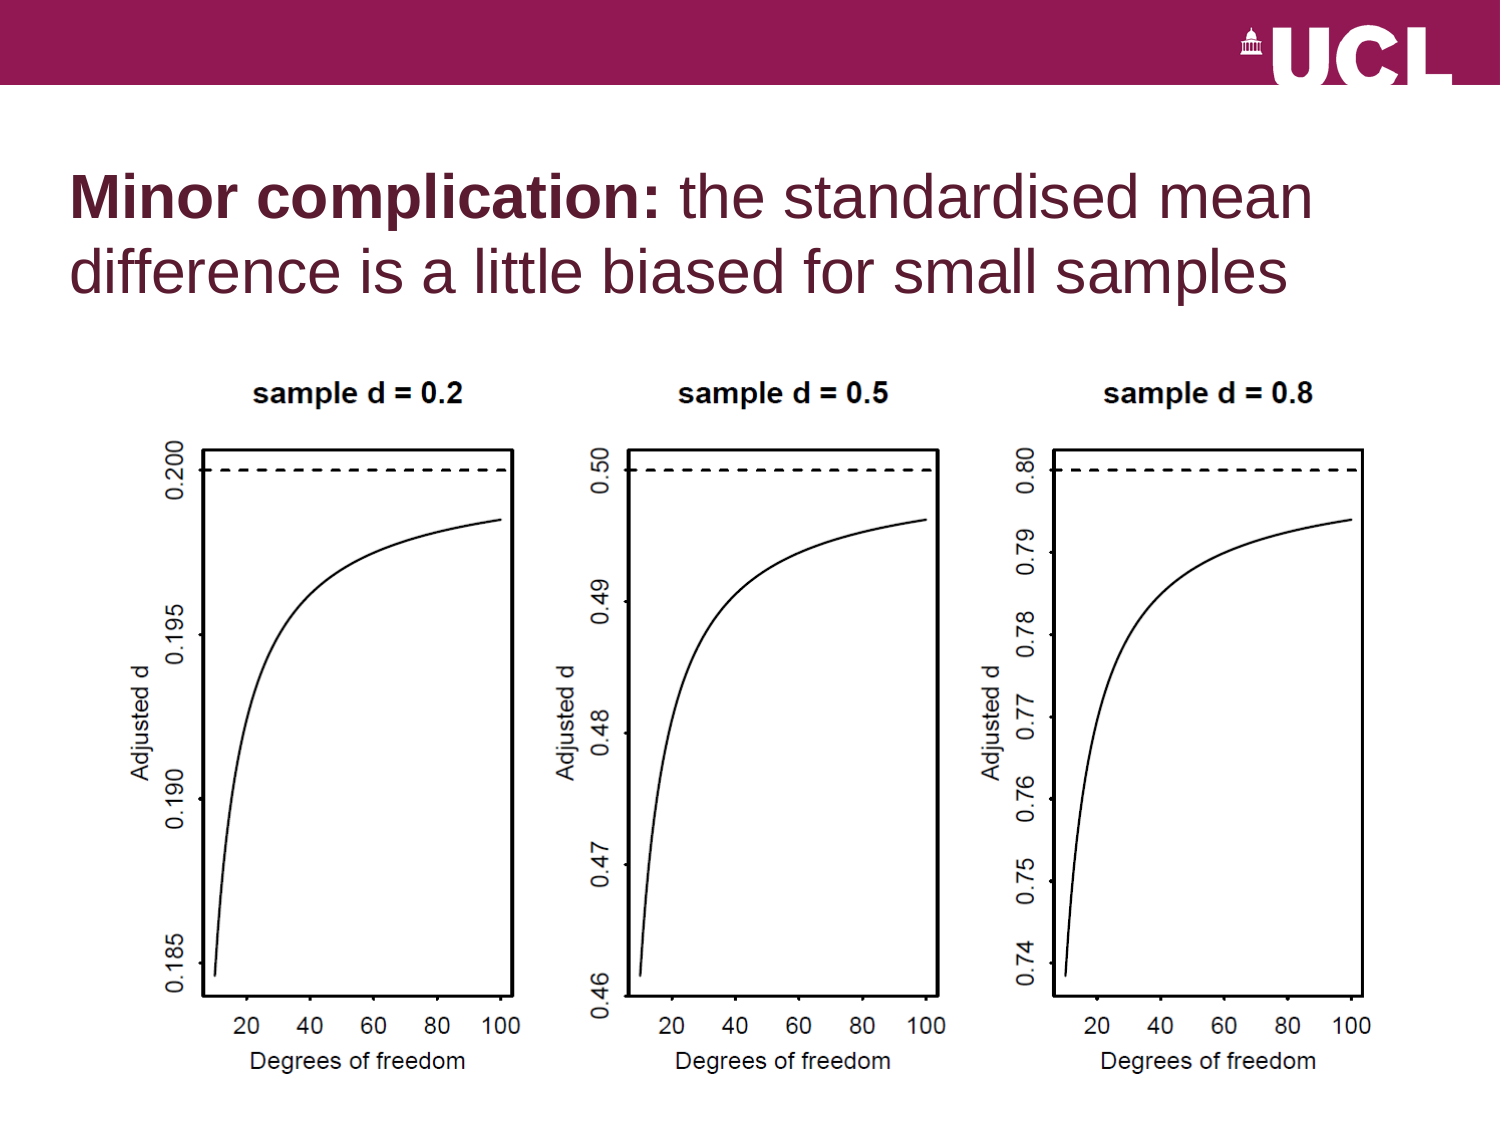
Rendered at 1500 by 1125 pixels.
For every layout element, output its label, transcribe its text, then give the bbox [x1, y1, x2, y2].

picture [0, 0, 1500, 85]
title Minor complication: the standardised mean difference is a little biased for small samples [54, 148, 1447, 362]
picture [119, 337, 1381, 1080]
